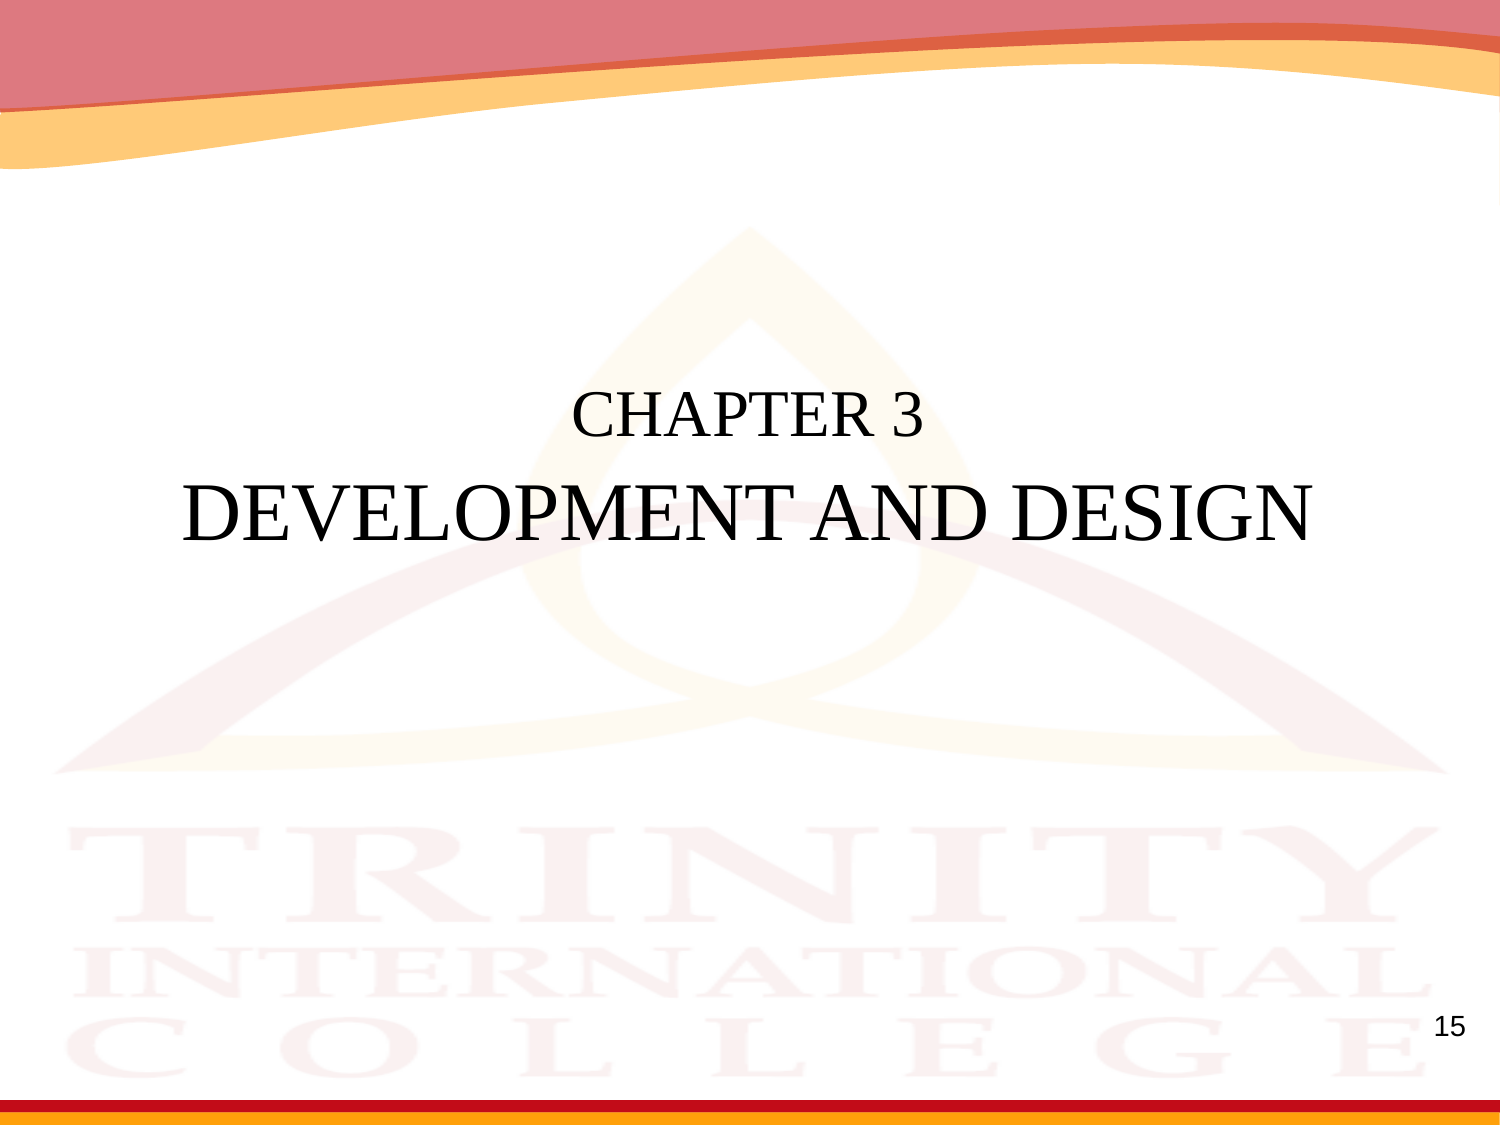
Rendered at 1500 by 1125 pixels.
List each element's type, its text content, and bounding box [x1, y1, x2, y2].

text_box 15 [1400, 999, 1500, 1050]
list CHAPTER 3 DEVELOPMENT AND DESIGN [10, 362, 1486, 750]
